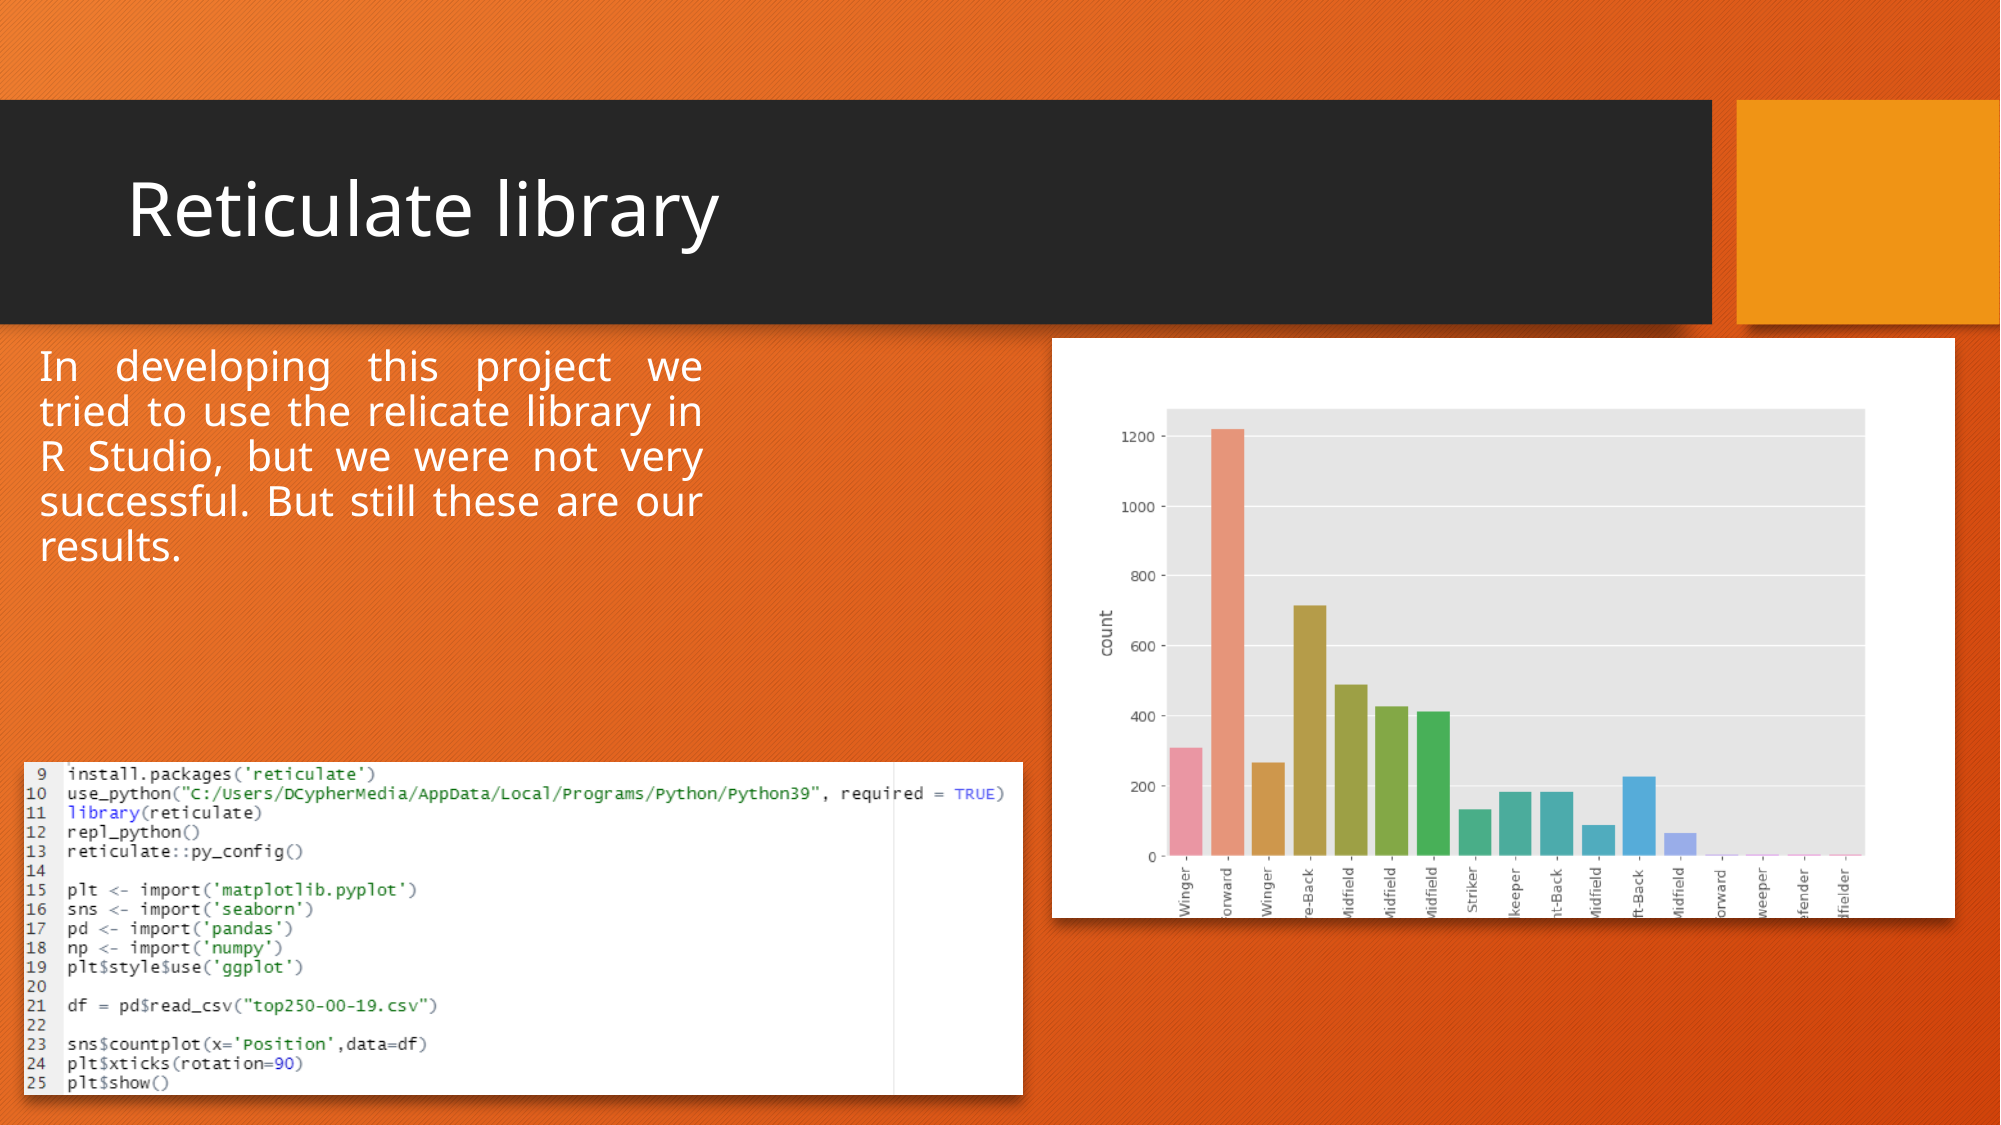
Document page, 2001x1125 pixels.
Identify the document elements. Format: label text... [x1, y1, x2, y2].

picture [0, 325, 2000, 918]
picture [23, 762, 1023, 1096]
title Reticulate library [111, 123, 1689, 301]
list In developing this project we tried to use the relicate library in R Studio, but we were not very successful. But still these are our results. [24, 338, 719, 613]
